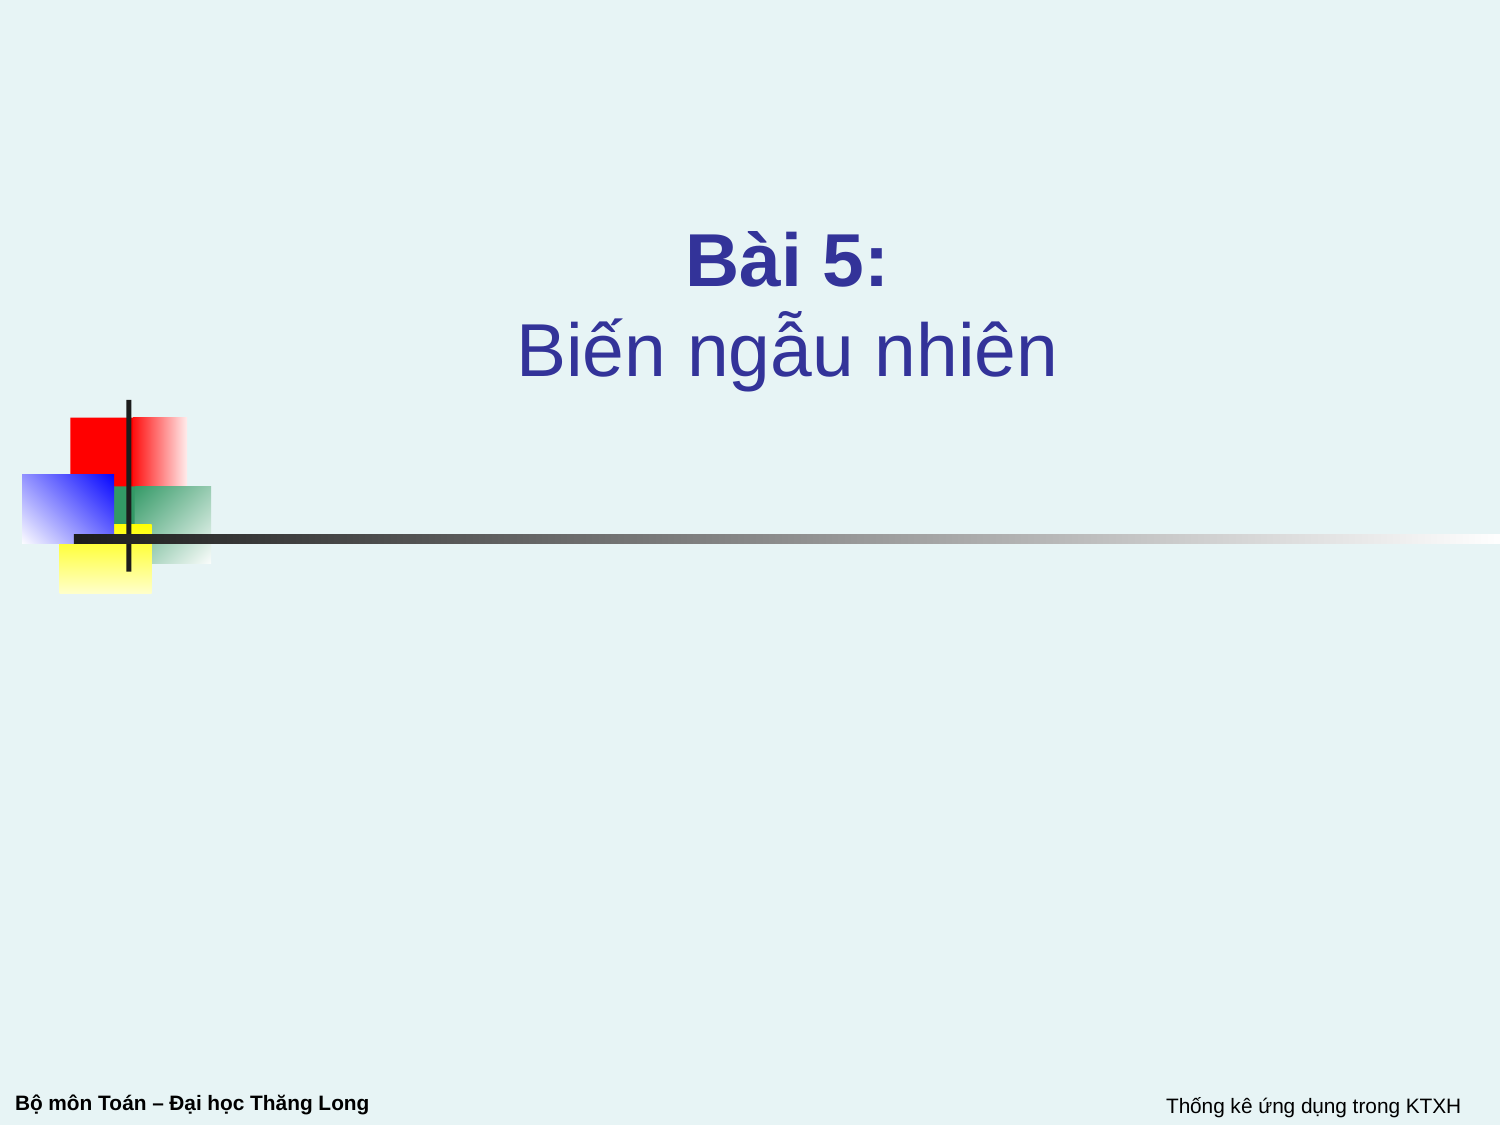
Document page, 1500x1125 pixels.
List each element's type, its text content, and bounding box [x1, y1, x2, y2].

title Bài 5: Biến ngẫu nhiên [124, 224, 1451, 489]
slide_number Thống kê ứng dụng trong KTXH [1124, 1071, 1476, 1125]
footer Bộ môn Toán – Đại học Thăng Long [0, 1082, 725, 1125]
